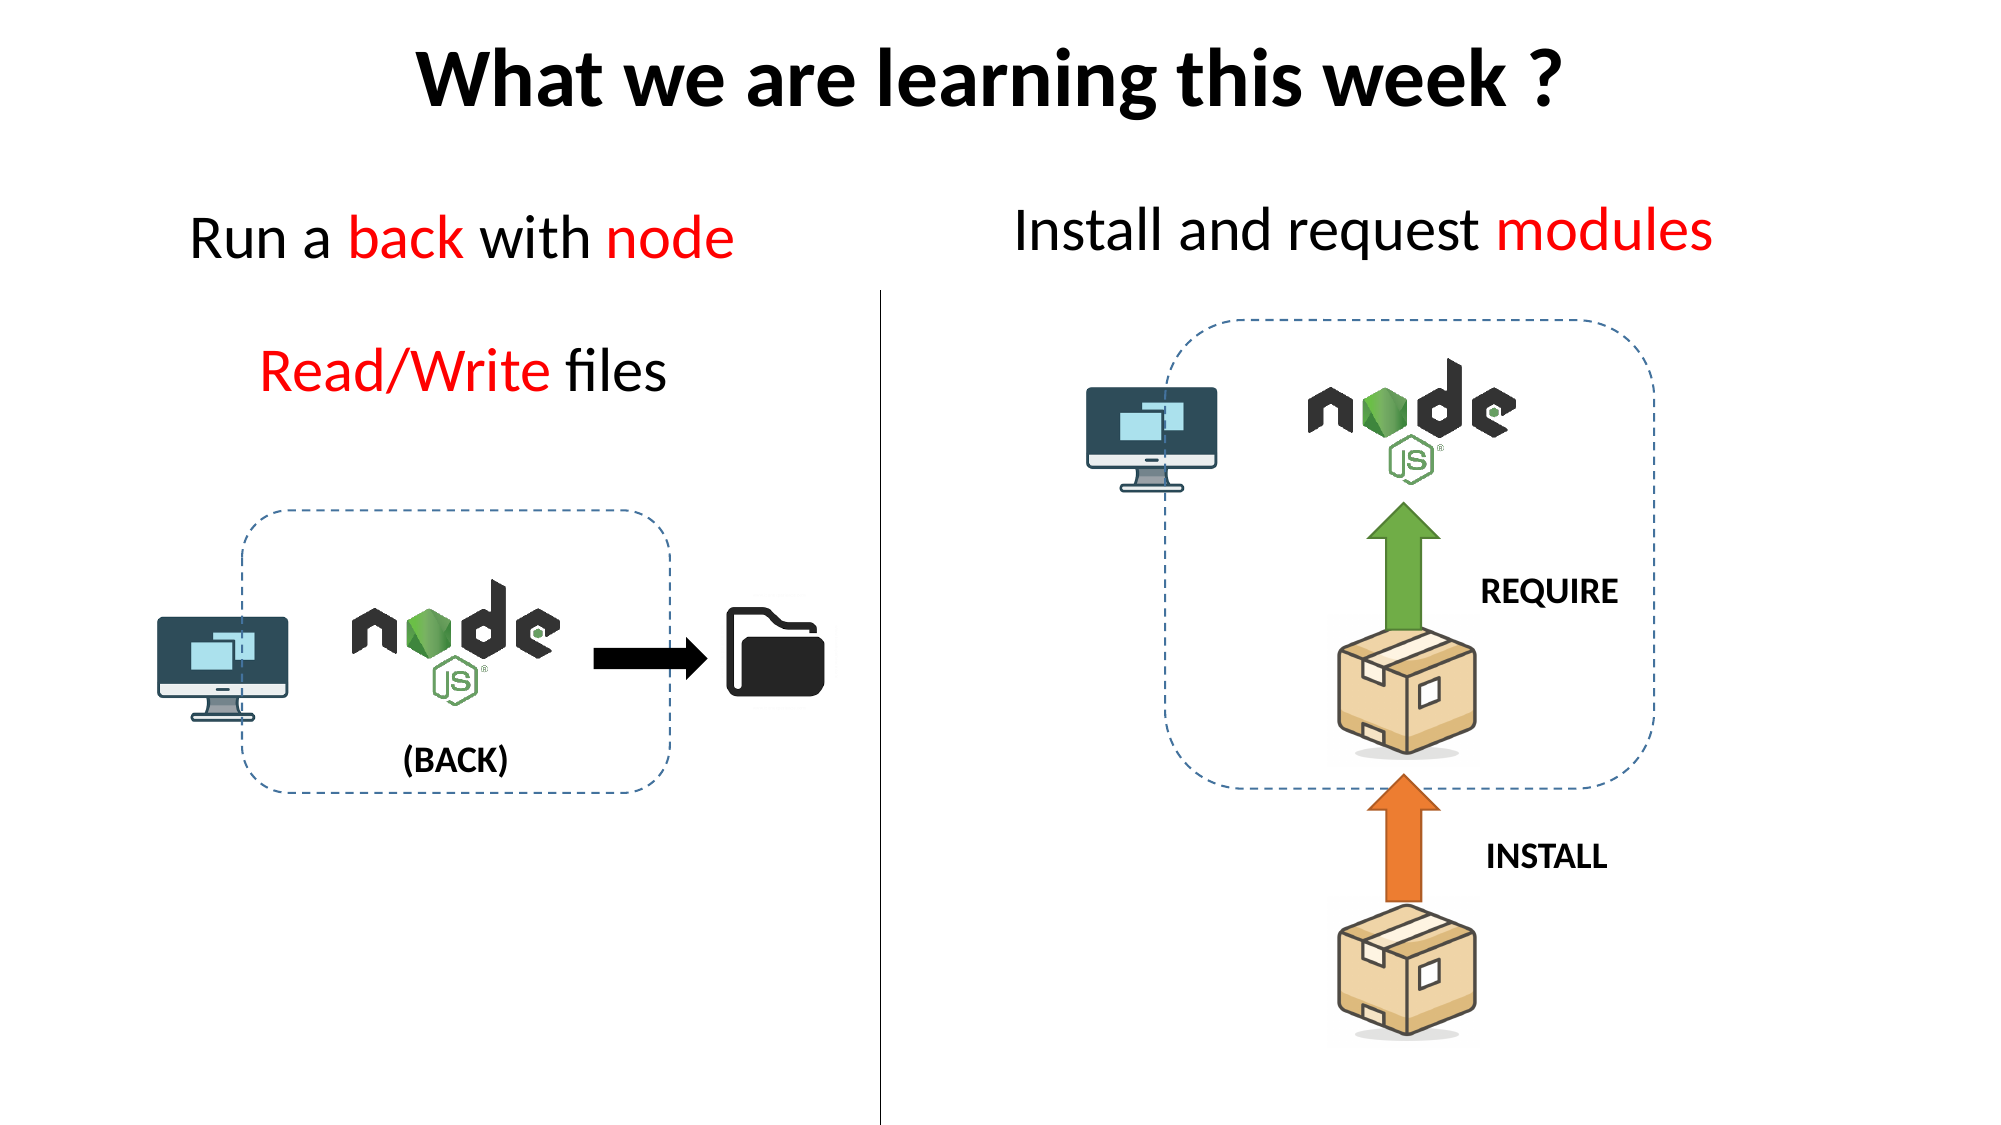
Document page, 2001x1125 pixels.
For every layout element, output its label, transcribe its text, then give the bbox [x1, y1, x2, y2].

text_box Install and request modules [973, 180, 1755, 271]
picture [352, 579, 560, 706]
text_box [592, 634, 710, 683]
picture [1080, 368, 1223, 511]
text_box [1366, 501, 1441, 614]
text_box What we are learning this week ? [400, 16, 1582, 131]
picture [1327, 896, 1480, 1048]
picture [1308, 358, 1516, 485]
text_box Run a back with node [160, 188, 765, 279]
text_box [240, 509, 671, 794]
text_box Read/Write files [161, 322, 767, 412]
text_box REQUIRE [1465, 558, 1634, 619]
text_box [1164, 318, 1656, 790]
picture [1327, 614, 1480, 767]
picture [151, 598, 294, 740]
text_box INSTALL [1471, 823, 1623, 884]
text_box [1366, 773, 1442, 896]
picture [719, 592, 839, 711]
